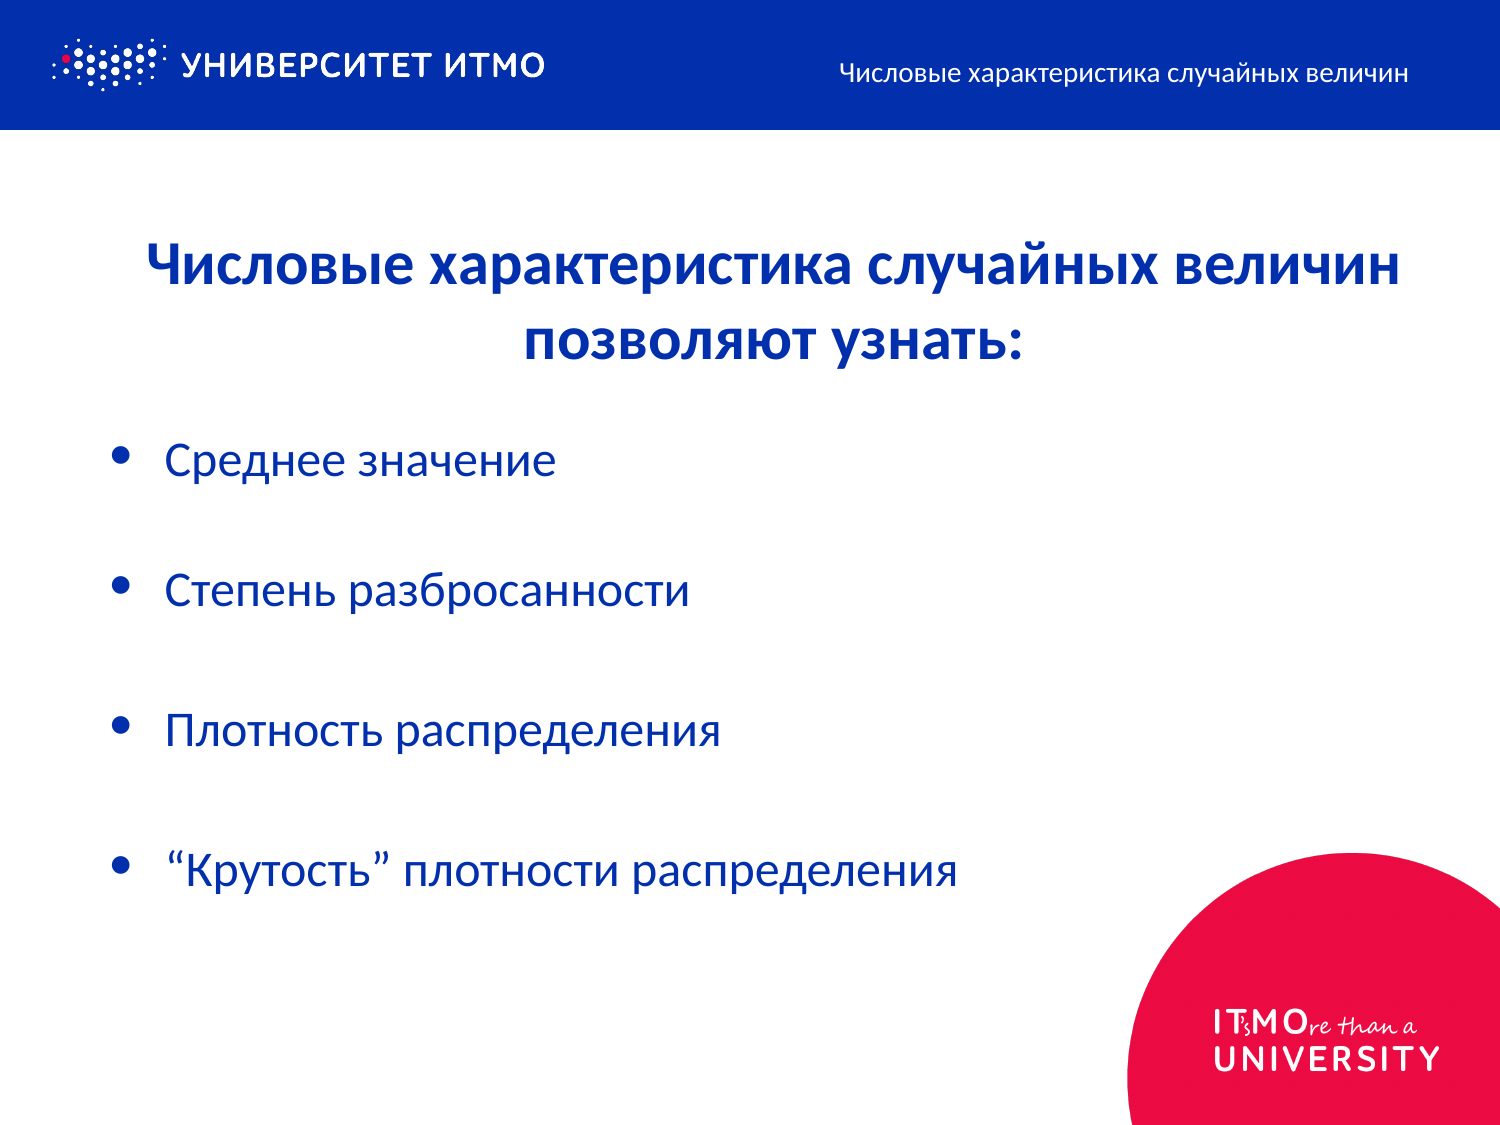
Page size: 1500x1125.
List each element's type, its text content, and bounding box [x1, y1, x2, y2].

picture [0, 0, 596, 130]
title Числовые характеристика случайных величин позволяют узнать: [75, 202, 1474, 392]
picture [1107, 832, 1500, 1125]
list Среднее значение Степень разбросанности Плотность распределения “Крутость” плотности распределения [93, 419, 1123, 1043]
footer Числовые характеристика случайных величин [661, 40, 1425, 101]
